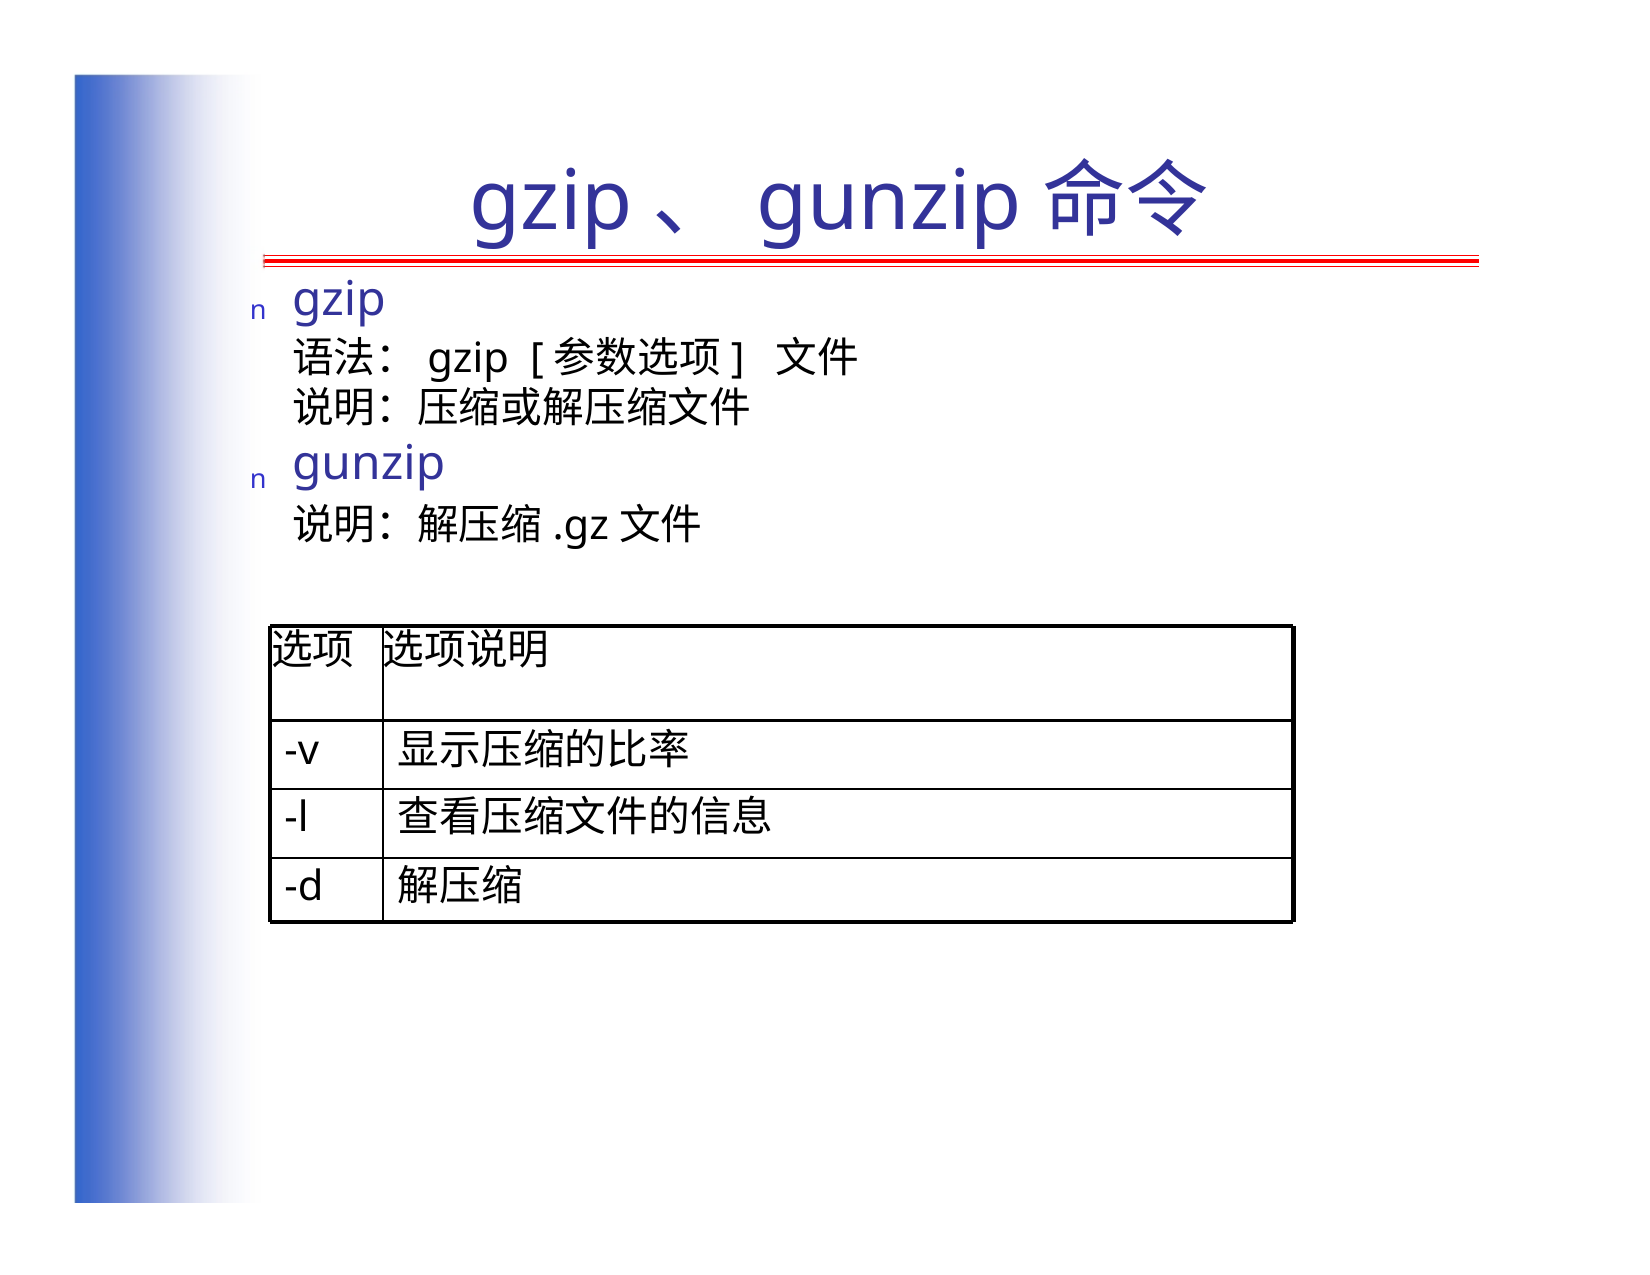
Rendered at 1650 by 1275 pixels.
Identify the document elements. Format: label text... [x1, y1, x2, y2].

text_box -v -l -d [284, 733, 324, 916]
picture [72, 72, 265, 1203]
text_box 显示压缩的比率 查看压缩文件的信息 解压缩 [397, 733, 774, 916]
text_box gzip 语法：gzip [参数选项] 文件 说明：压缩或解压缩文件 gunzip 说明：解压缩.gz文件 选项 选项说明 [271, 275, 860, 681]
text_box gzip、gunzip命令 [469, 145, 1209, 254]
